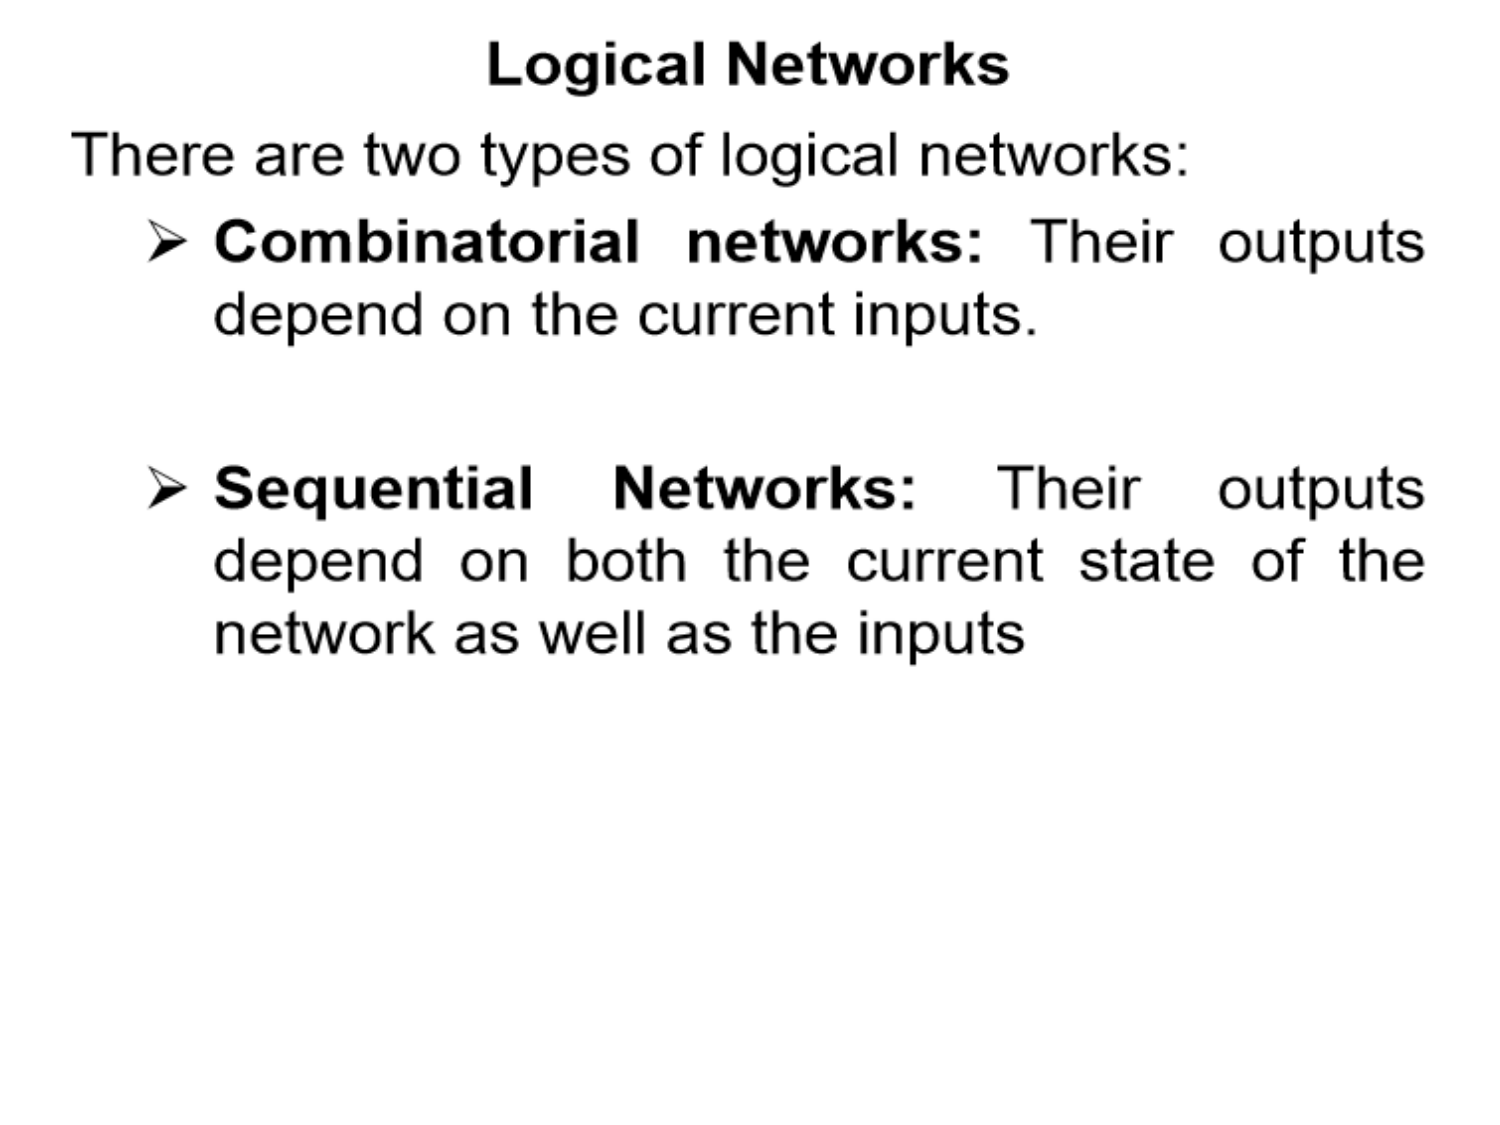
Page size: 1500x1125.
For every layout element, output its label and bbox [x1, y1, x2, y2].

list [62, 0, 1463, 676]
